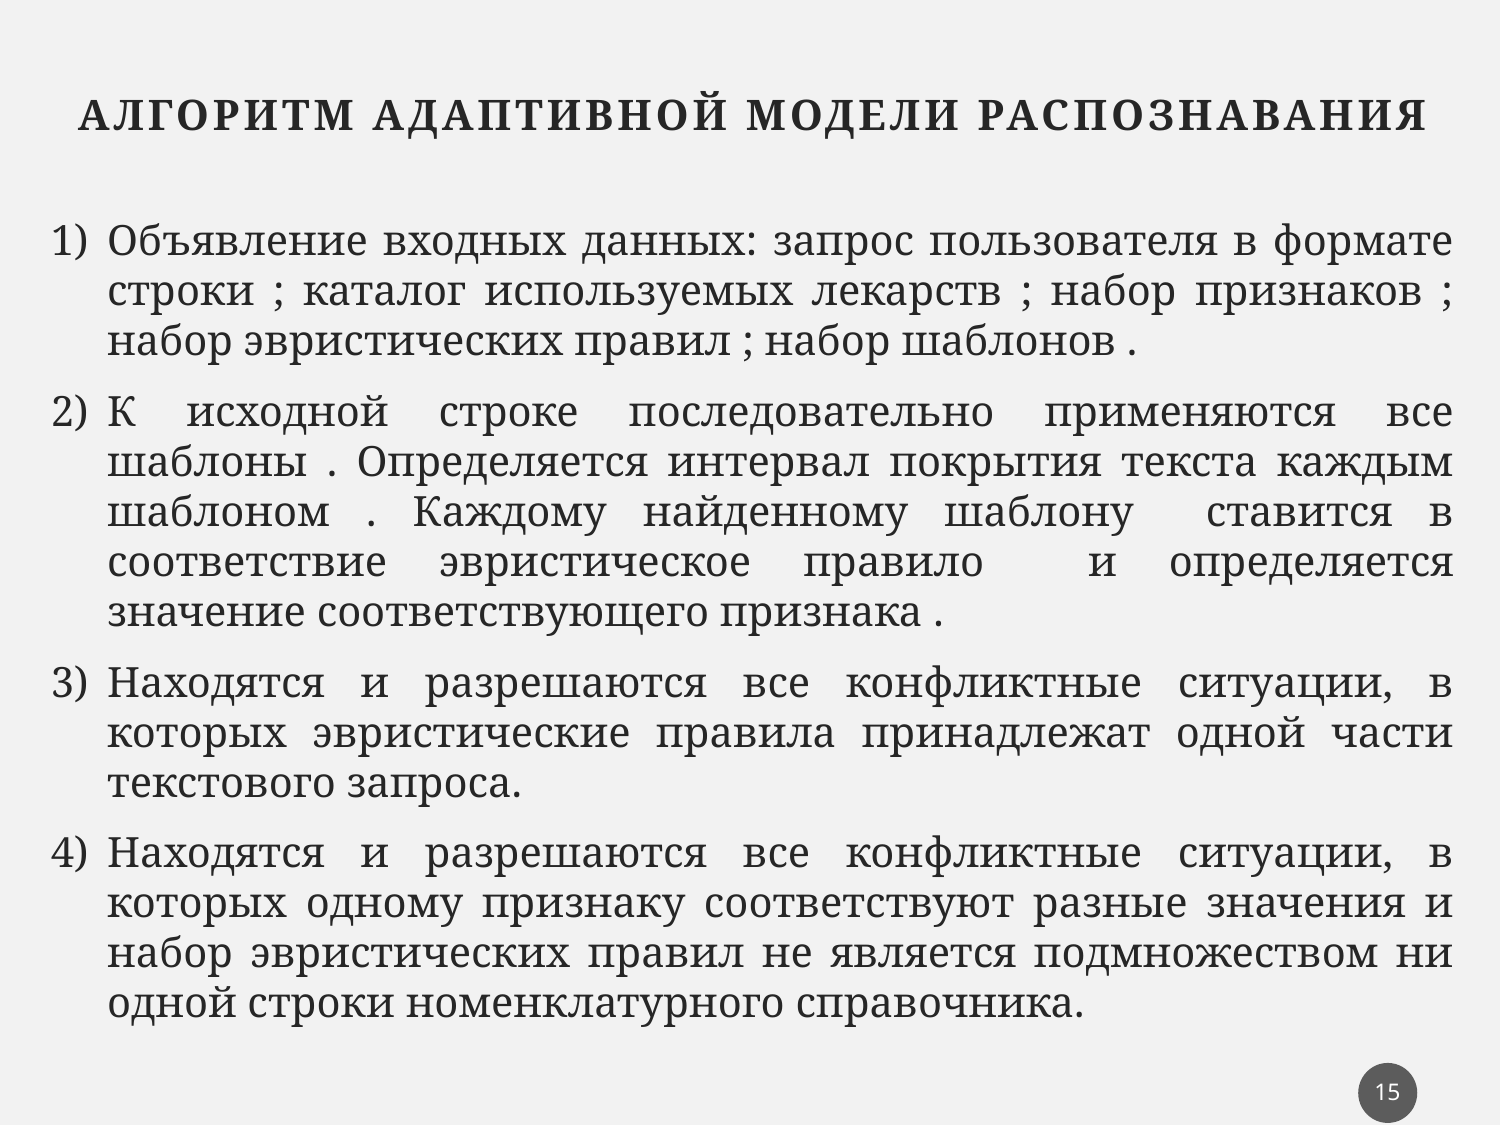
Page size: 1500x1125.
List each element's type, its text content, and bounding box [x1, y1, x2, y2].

title Алгоритм адаптивной модели распознавания [33, 56, 1471, 177]
slide_number 15 [1358, 1062, 1418, 1123]
